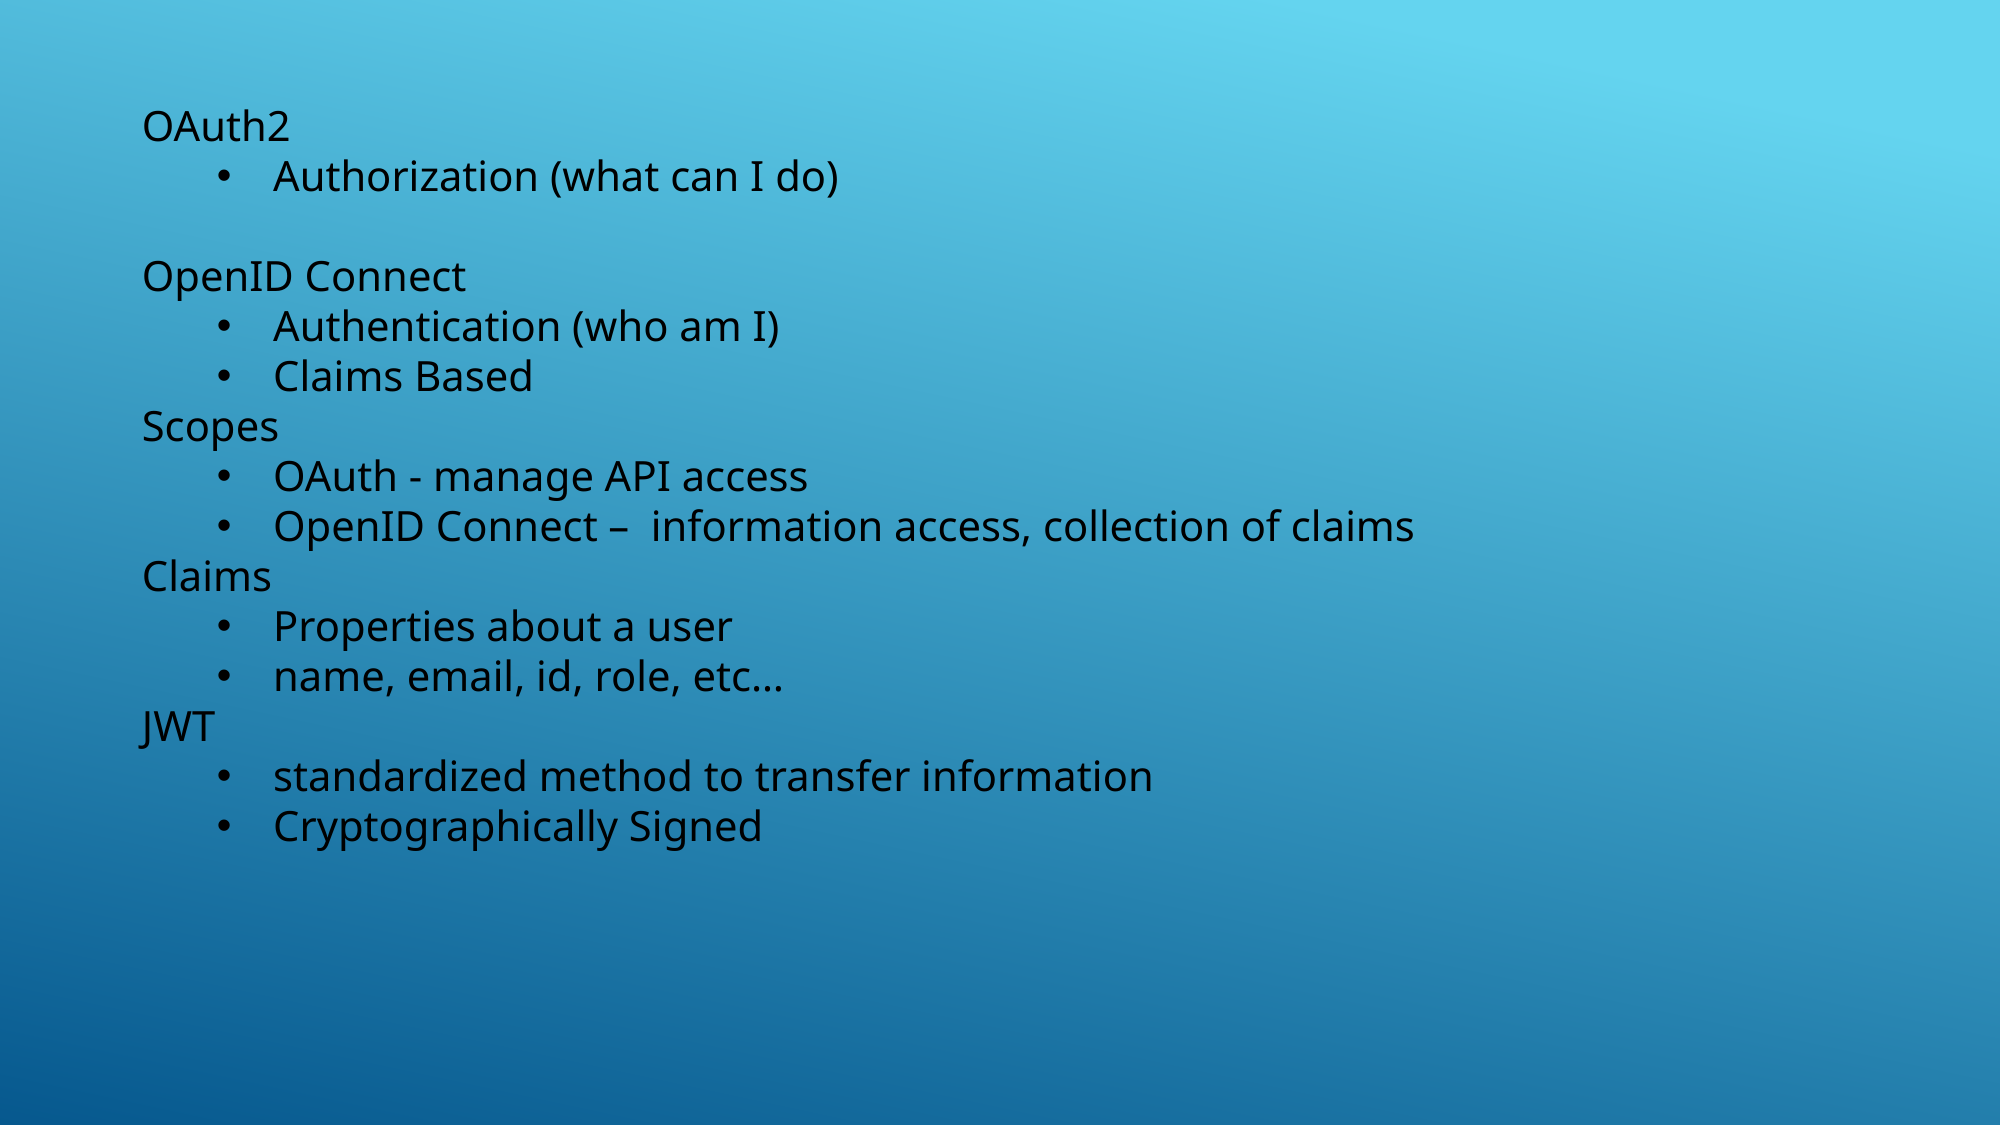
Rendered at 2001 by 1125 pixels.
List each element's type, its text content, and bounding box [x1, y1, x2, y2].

text_box OAuth2 Authorization (what can I do) OpenID Connect Authentication (who am I) Claims Based Scopes OAuth - manage API access OpenID Connect – information access, collection of claims Claims Properties about a user name, email, id, role, etc… JWT standardized method to transfer information Cryptographically Signed [127, 92, 1431, 958]
